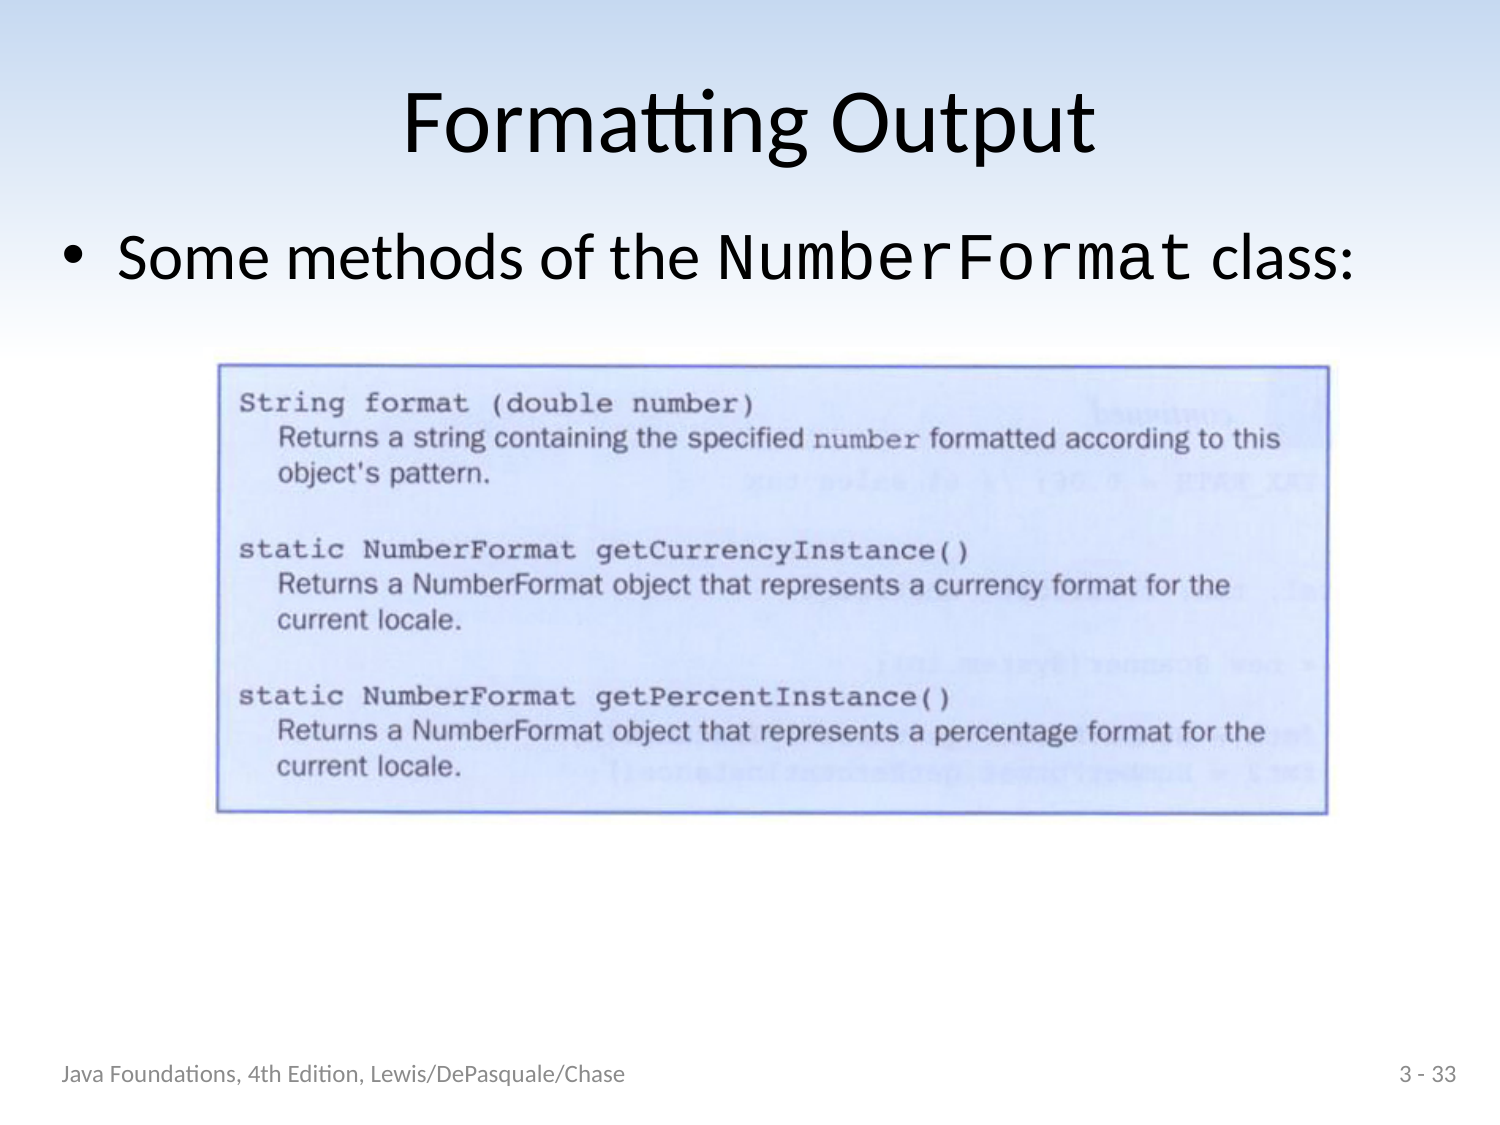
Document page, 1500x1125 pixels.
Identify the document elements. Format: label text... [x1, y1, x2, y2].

footer Java Foundations, 4th Edition, Lewis/DePasquale/Chase [46, 1042, 1121, 1103]
slide_number 3 - 33 [1121, 1042, 1472, 1103]
title Formatting Output [28, 45, 1473, 186]
picture [202, 347, 1340, 826]
list Some methods of the NumberFormat class: [46, 205, 1473, 1043]
